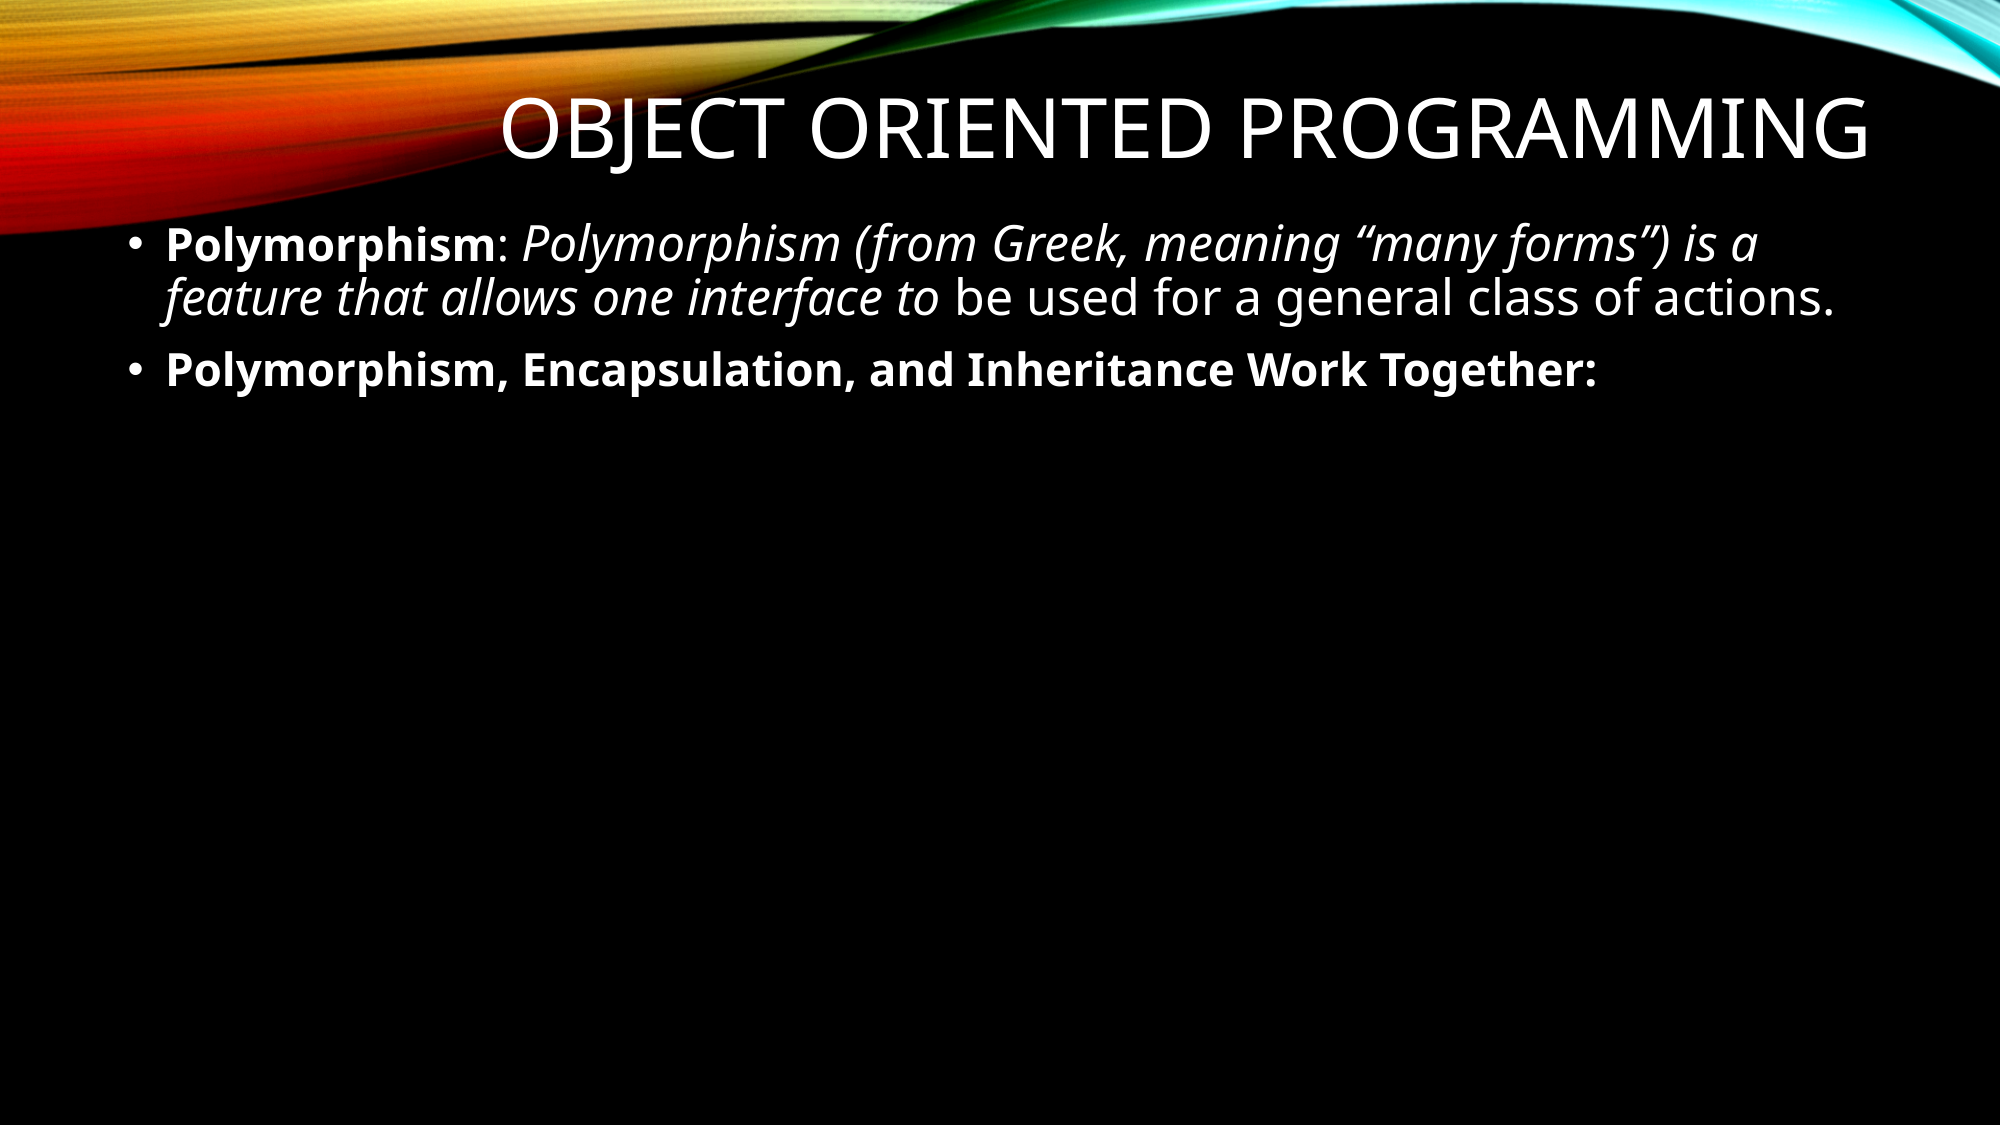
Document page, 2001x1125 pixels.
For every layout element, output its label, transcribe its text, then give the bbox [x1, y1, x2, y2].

list Polymorphism: Polymorphism (from Greek, meaning “many forms”) is a feature that allows one interface to be used for a general class of actions. Polymorphism, Encapsulation, and Inheritance Work Together: [112, 210, 1888, 1070]
title Object oriented programming [474, 51, 1888, 210]
picture [0, 0, 2000, 237]
